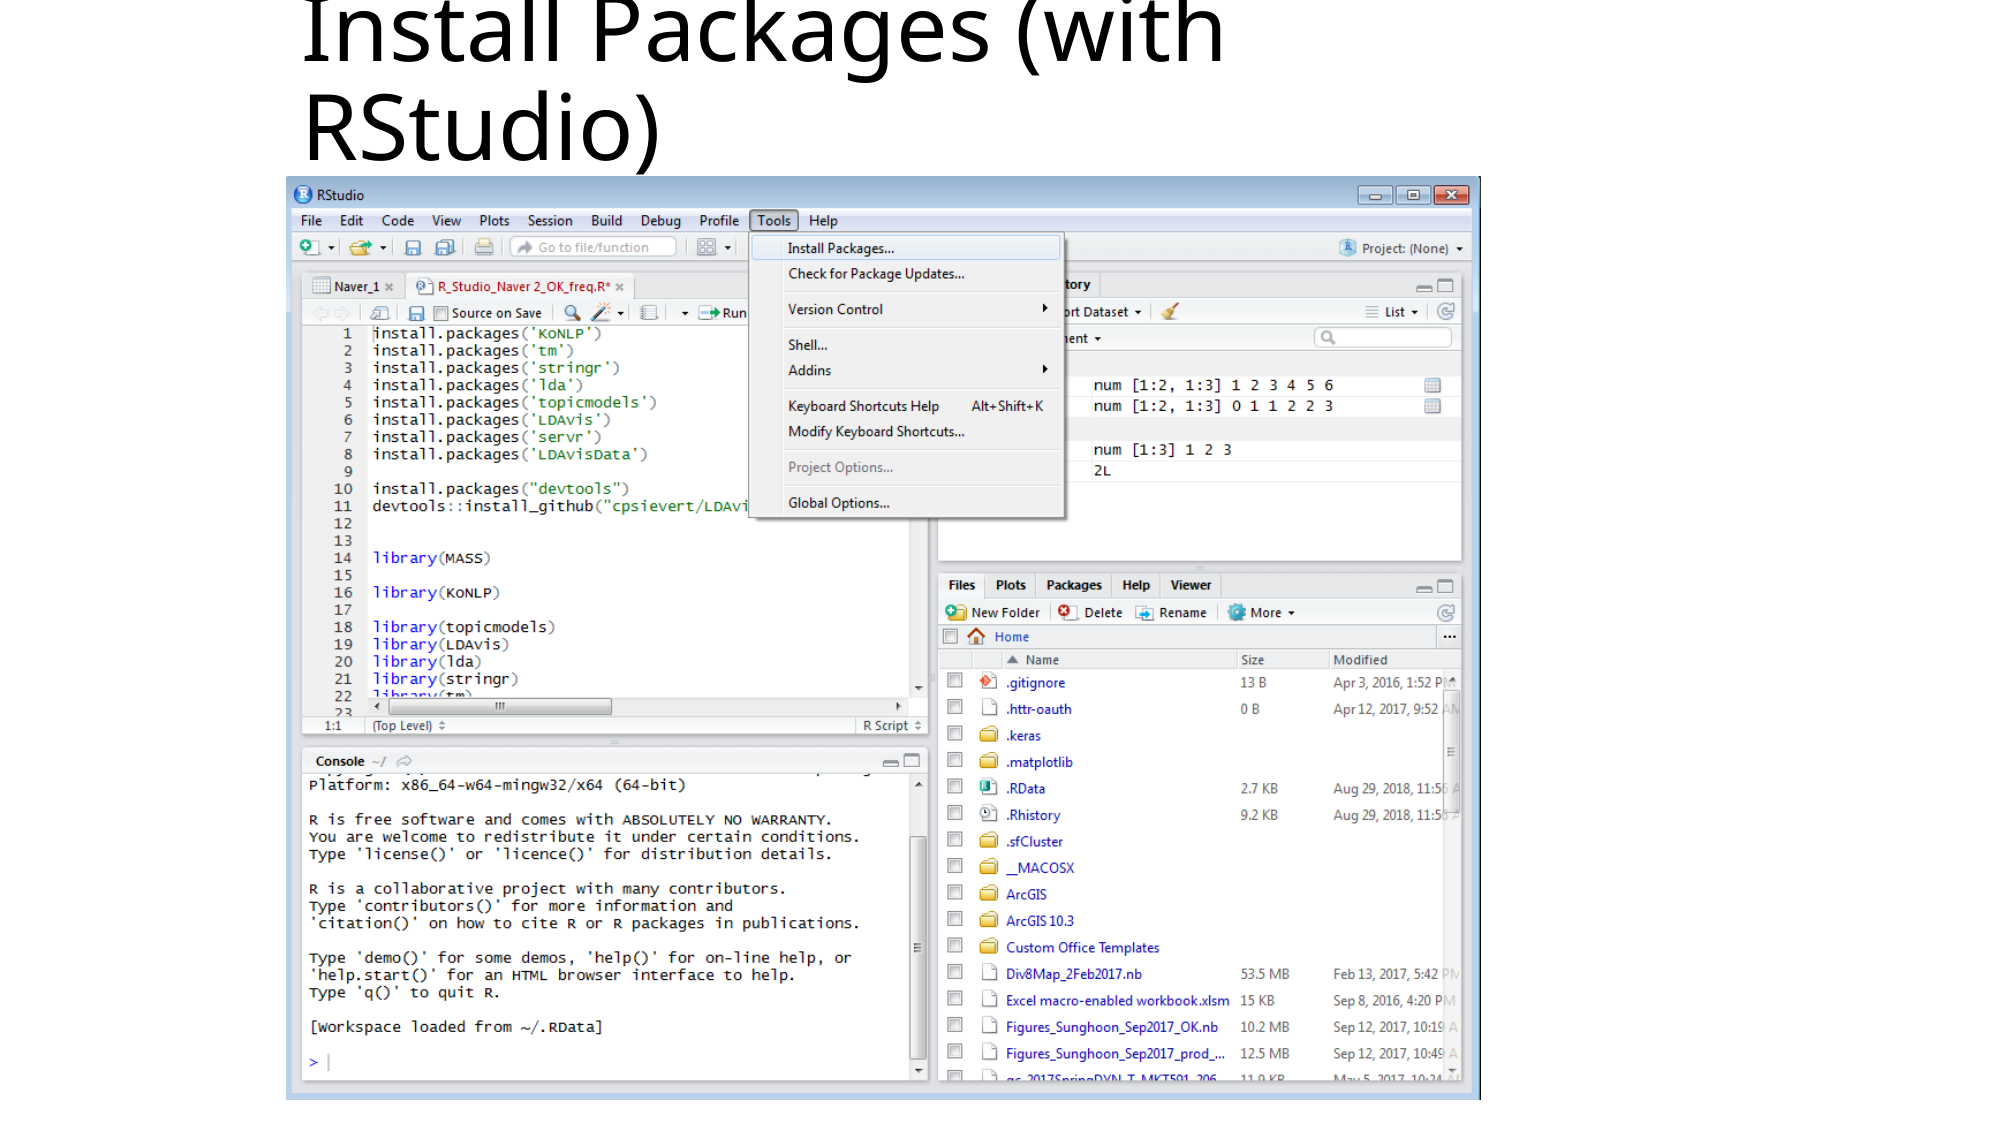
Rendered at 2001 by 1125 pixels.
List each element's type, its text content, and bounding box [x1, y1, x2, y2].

picture [286, 176, 1481, 1100]
title Install Packages (with RStudio) [286, 0, 1605, 163]
